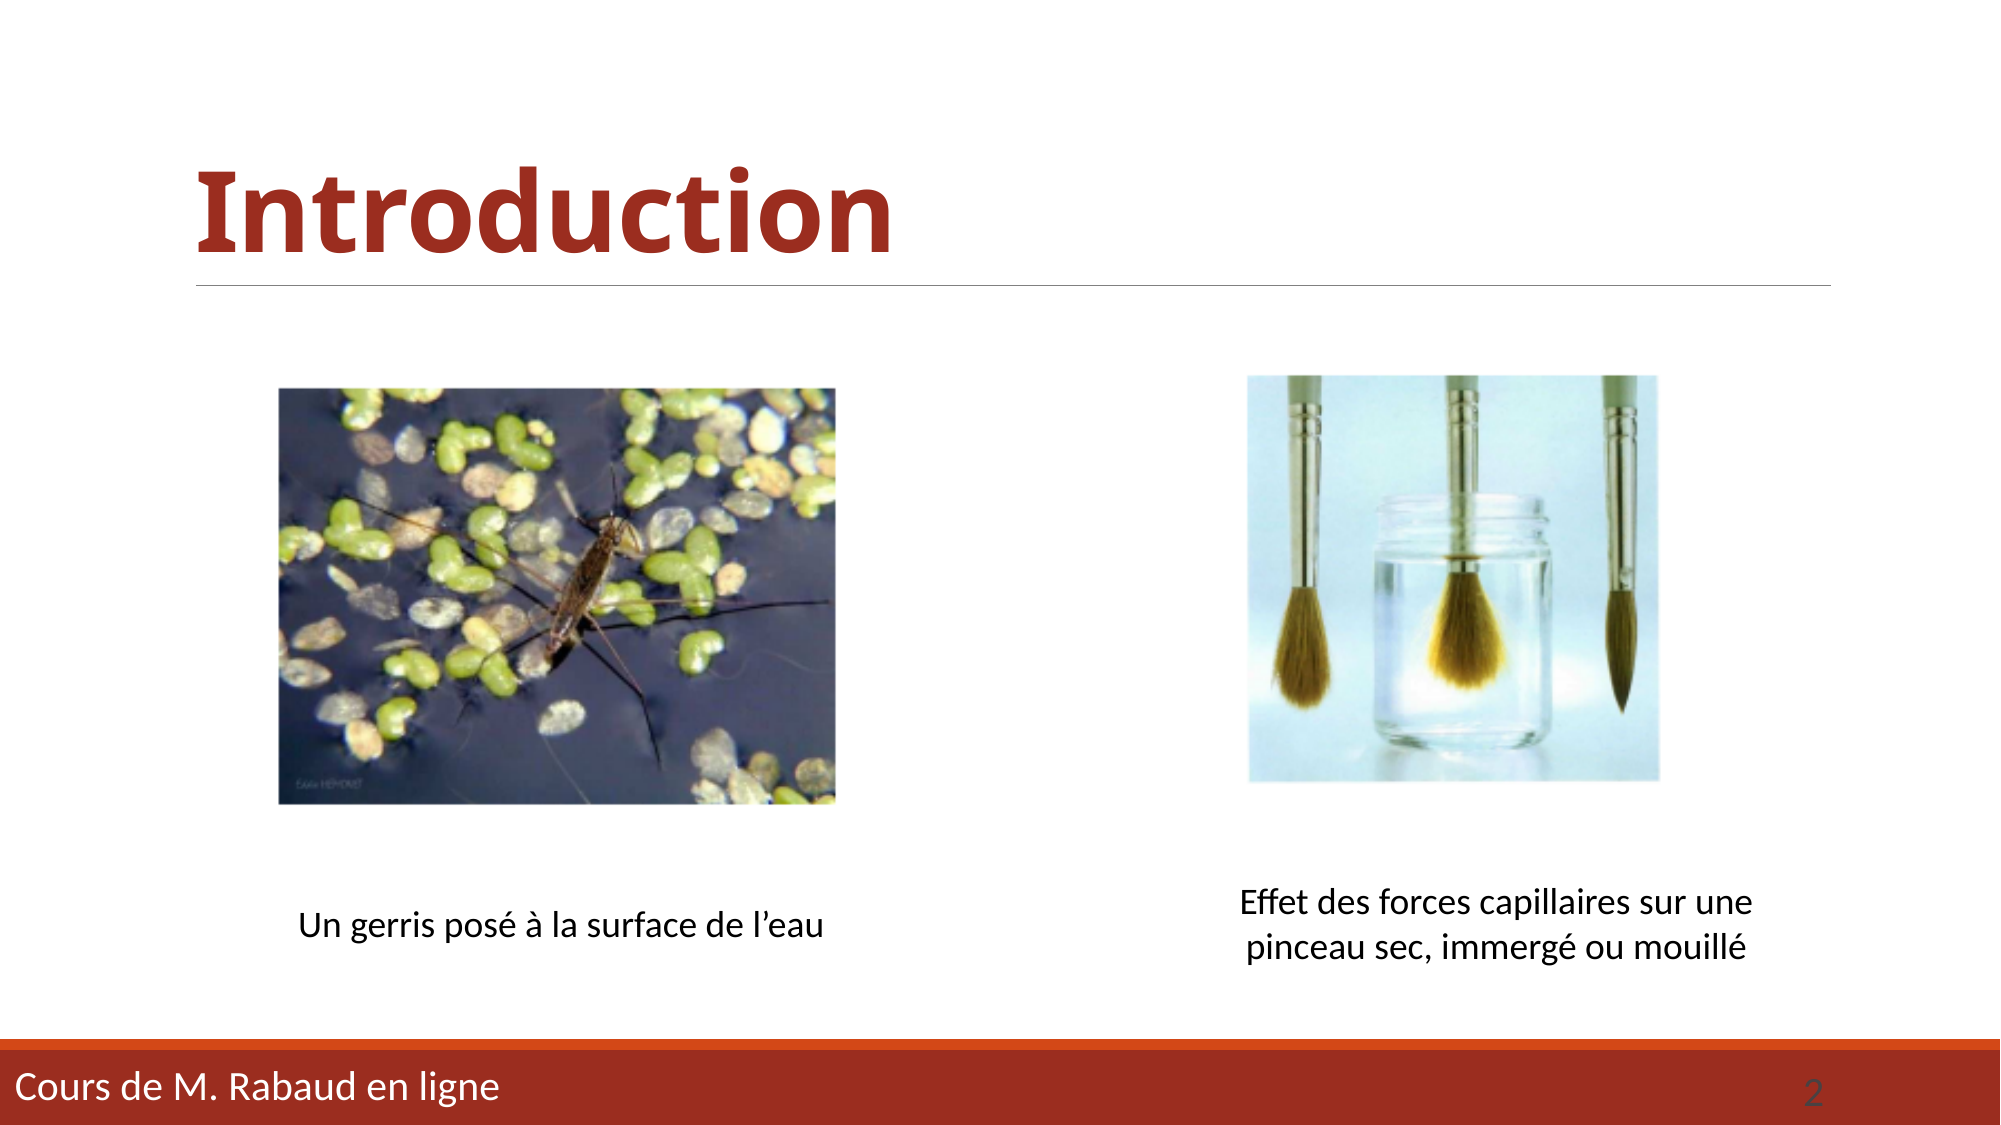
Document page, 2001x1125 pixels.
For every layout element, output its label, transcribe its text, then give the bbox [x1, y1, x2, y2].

text_box Introduction [179, 44, 1889, 283]
picture [168, 339, 915, 810]
picture [1124, 339, 1752, 810]
text_box Effet des forces capillaires sur une pinceau sec, immergé ou mouillé [1177, 869, 1816, 975]
text_box Un gerris posé à la surface de l’eau [246, 892, 885, 952]
text_box Cours de M. Rabaud en ligne [0, 1056, 2000, 1125]
